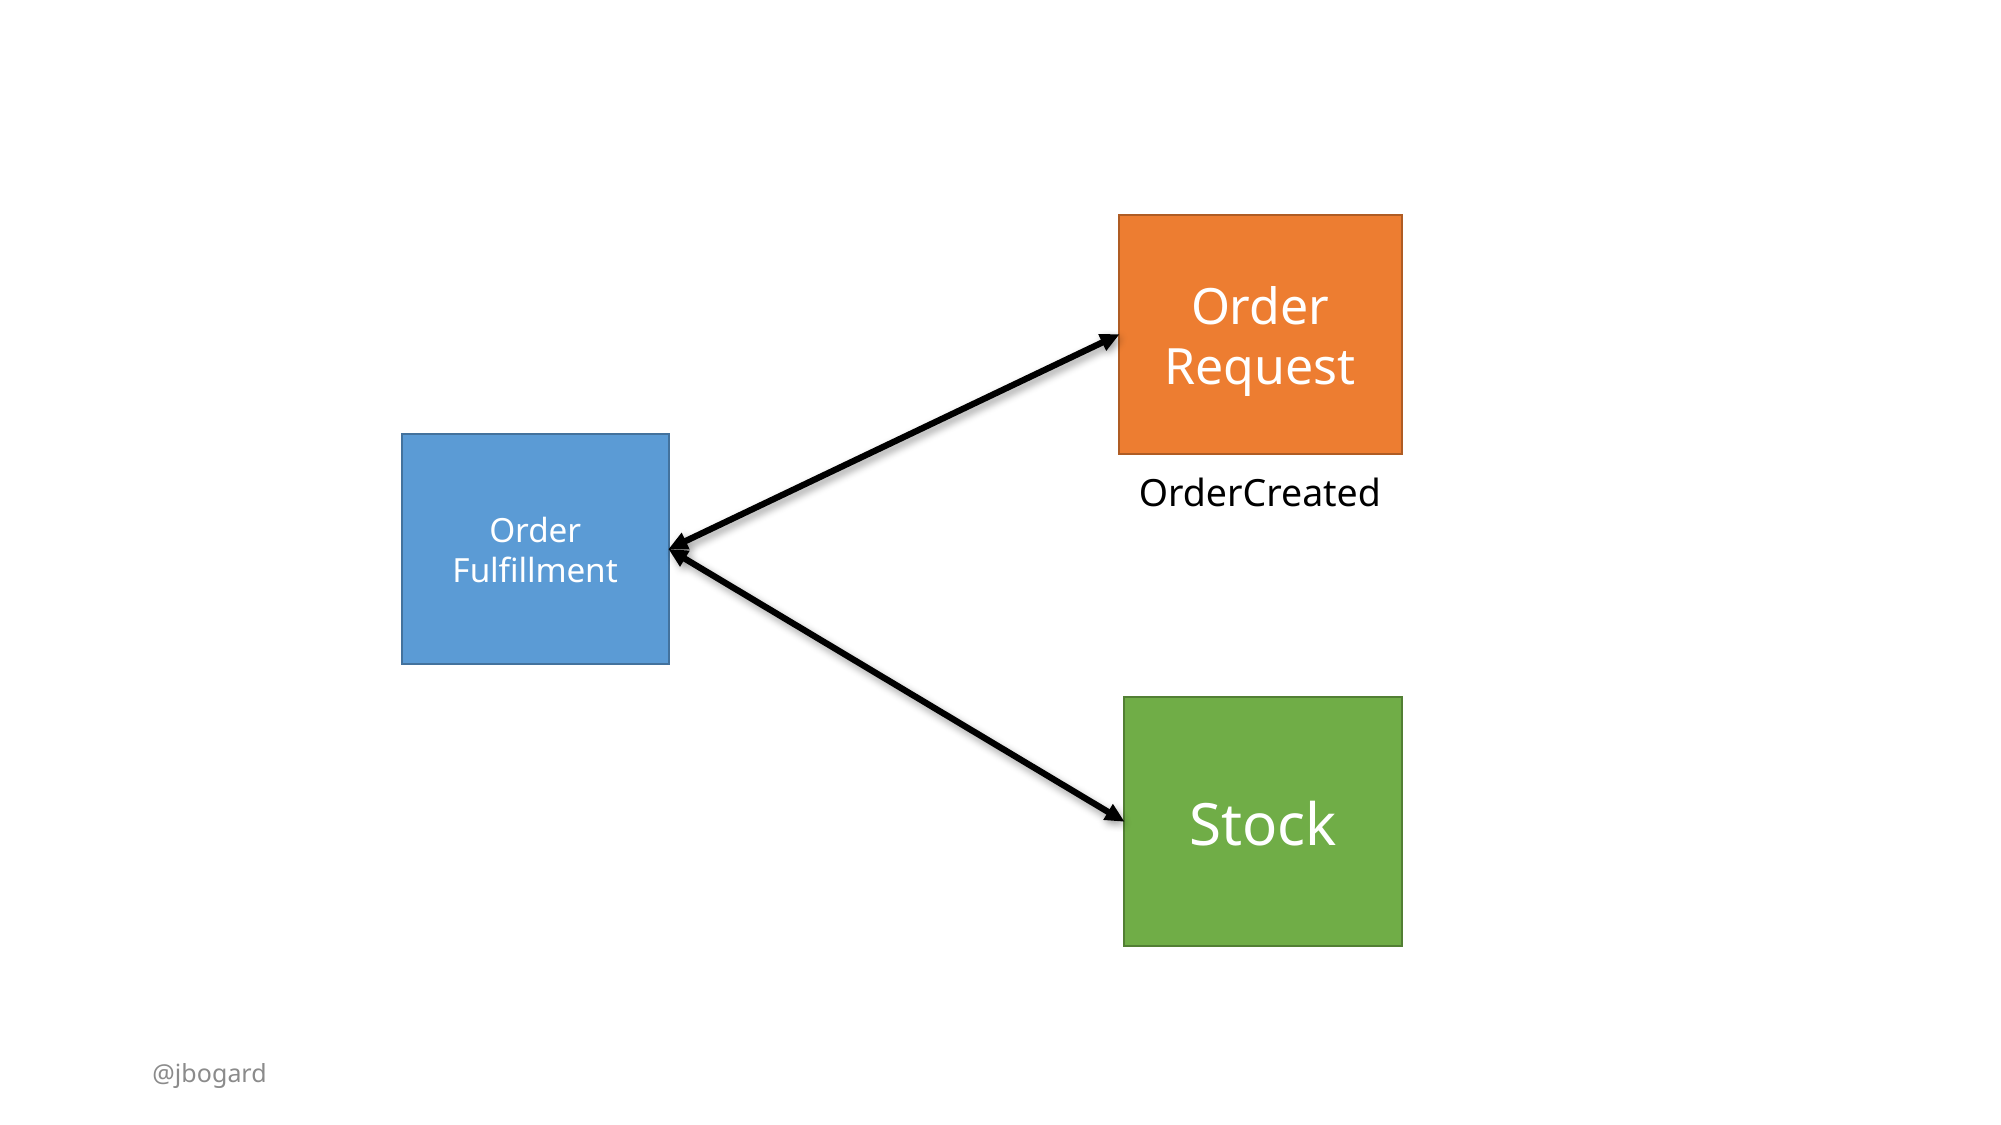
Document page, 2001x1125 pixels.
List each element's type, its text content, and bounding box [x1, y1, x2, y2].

text_box Order Fulfillment [401, 433, 668, 665]
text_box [668, 334, 1120, 549]
text_box OrderCreated [1124, 461, 1437, 521]
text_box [668, 549, 1125, 822]
text_box Order Request [1118, 214, 1403, 455]
text_box Stock [1123, 696, 1403, 947]
slide_number @jbogard [137, 1042, 588, 1103]
